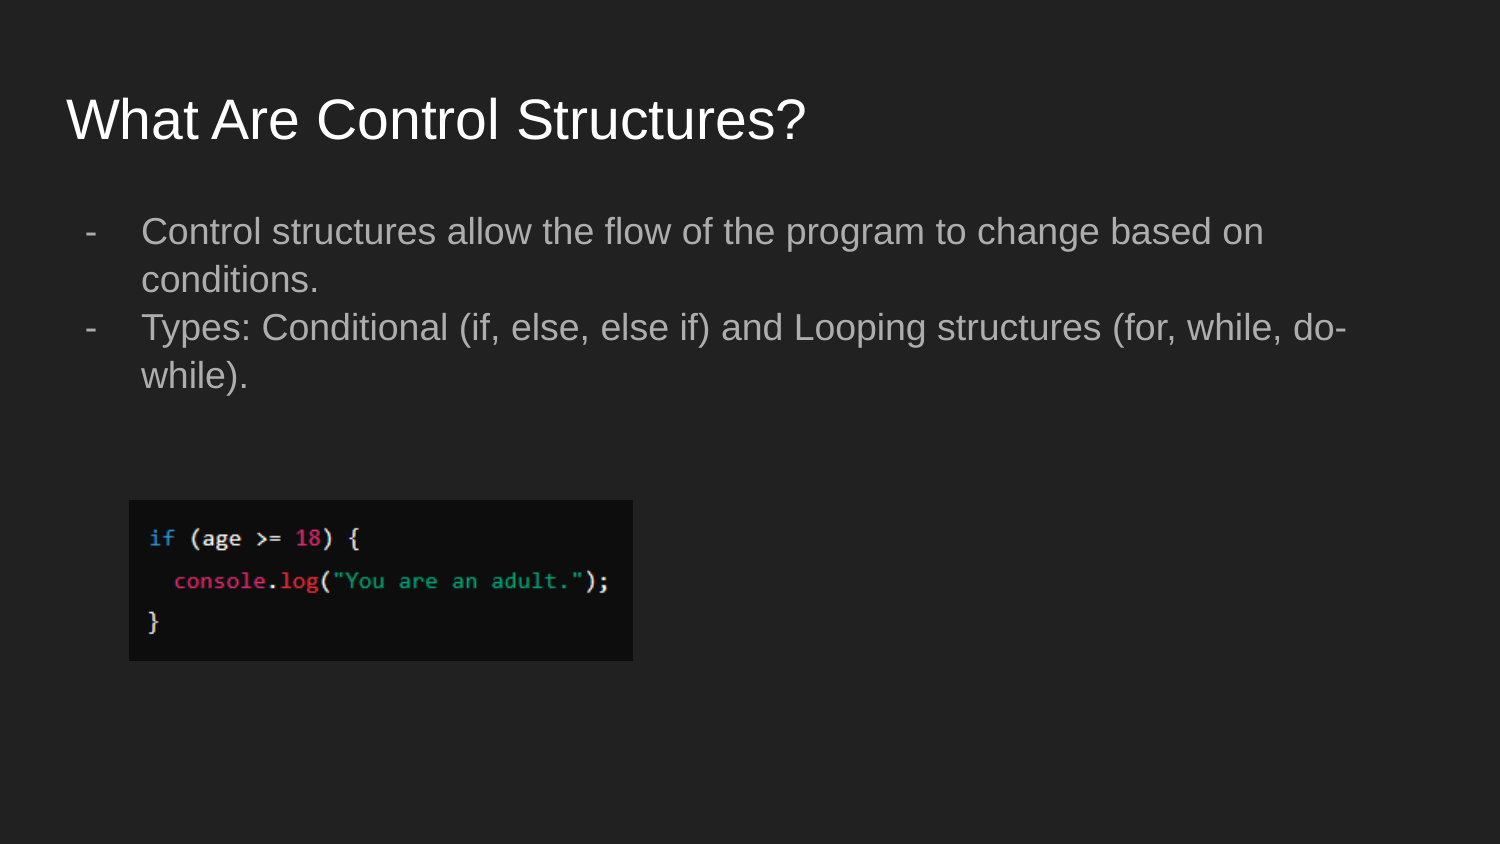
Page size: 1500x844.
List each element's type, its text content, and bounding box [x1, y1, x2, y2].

picture [129, 500, 633, 661]
title What Are Control Structures? [51, 72, 1449, 167]
list Control structures allow the flow of the program to change based on conditions. Types: Conditional (if, else, else if) and Looping structures (for, while, do-while). [51, 189, 1449, 750]
